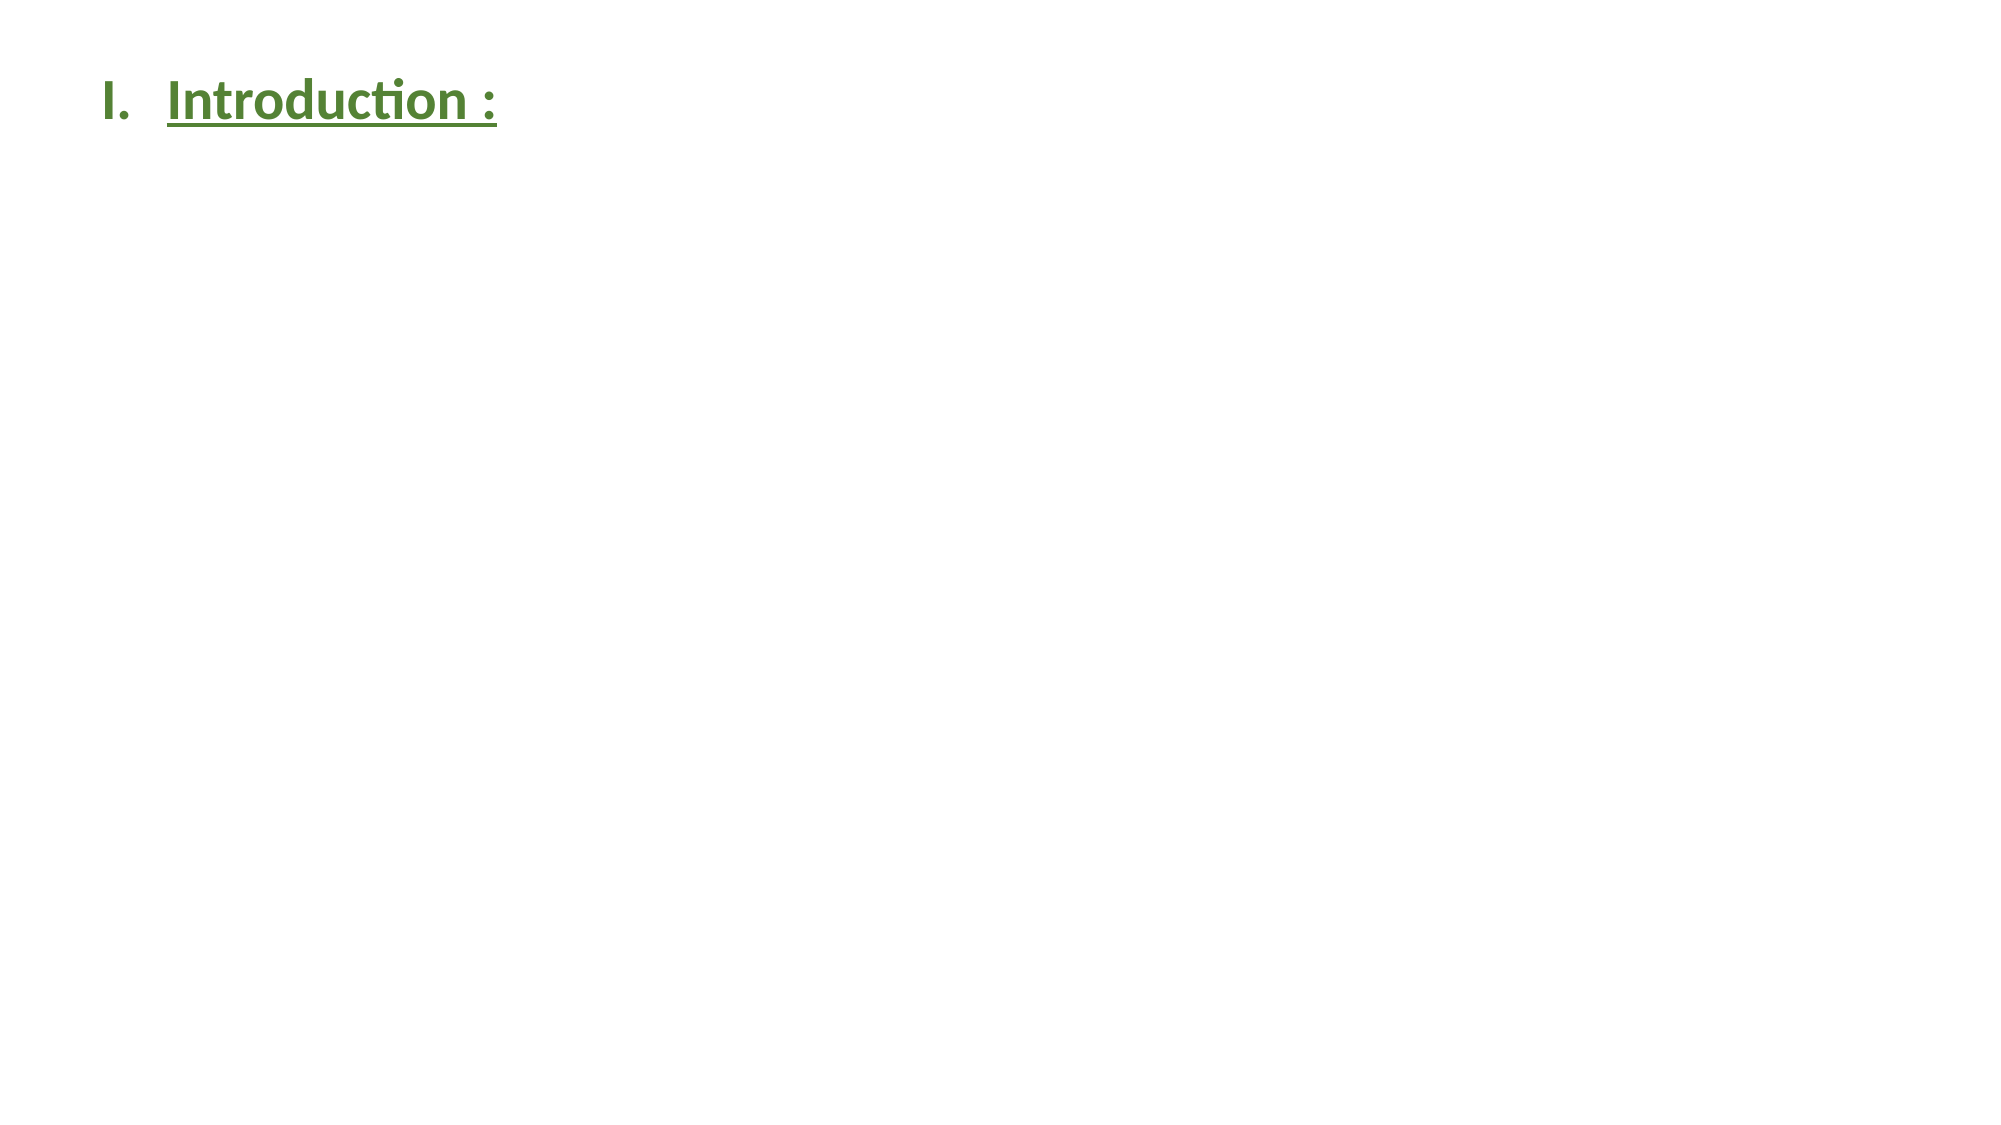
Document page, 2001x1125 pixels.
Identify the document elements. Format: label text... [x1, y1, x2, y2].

text_box Introduction : [86, 53, 513, 139]
